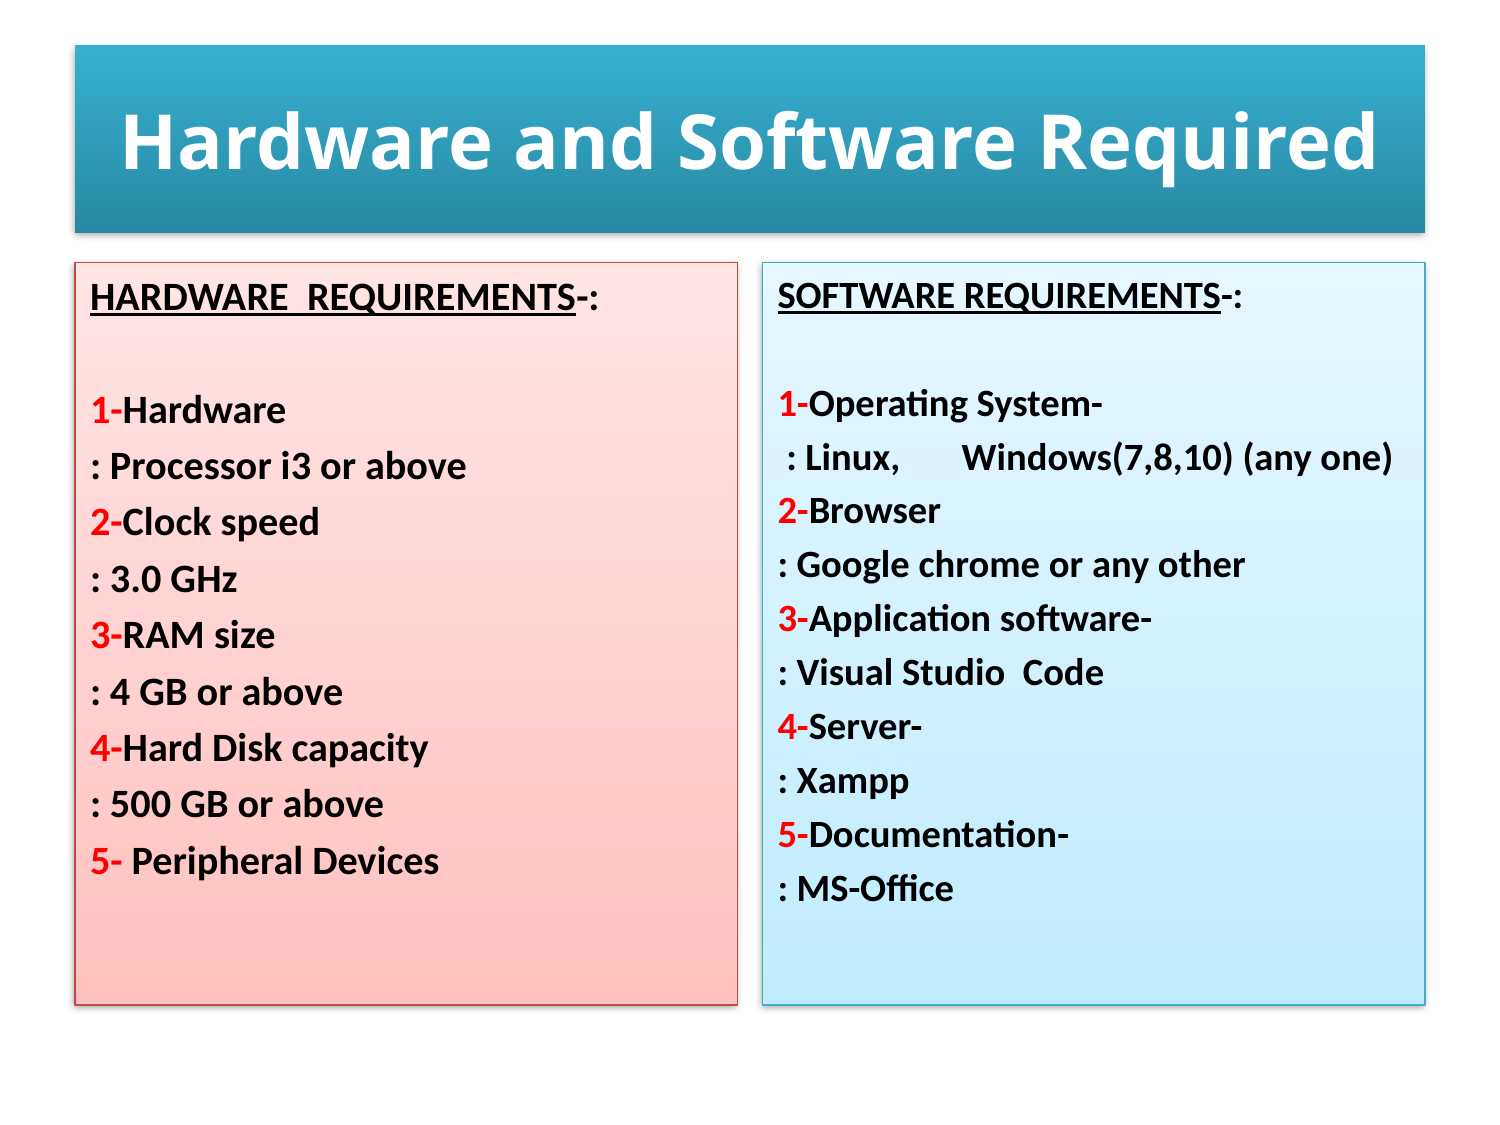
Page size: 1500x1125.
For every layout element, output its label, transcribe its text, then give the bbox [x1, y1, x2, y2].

title Hardware and Software Required [75, 45, 1425, 233]
list HARDWARE REQUIREMENTS-: 1-Hardware : Processor i3 or above 2-Clock speed : 3.0 GHz 3-RAM size : 4 GB or above 4-Hard Disk capacity : 500 GB or above 5- Peripheral Devices [74, 262, 738, 1006]
list SOFTWARE REQUIREMENTS-: 1-Operating System- : Linux, Windows(7,8,10) (any one) 2-Browser : Google chrome or any other 3-Application software- : Visual Studio Code 4-Server- : Xampp 5-Documentation- : MS-Office [762, 262, 1426, 1006]
